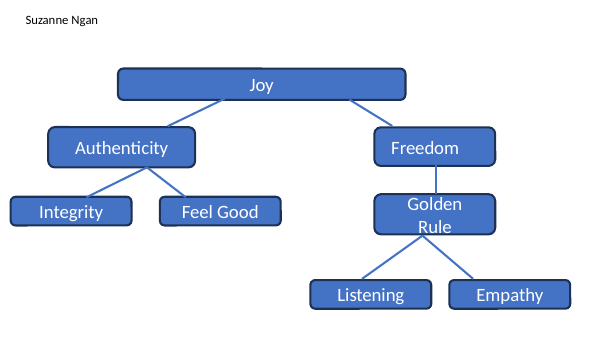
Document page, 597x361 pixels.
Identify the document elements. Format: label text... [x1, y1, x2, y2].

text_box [146, 167, 186, 198]
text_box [86, 167, 146, 198]
text_box Freedom [373, 126, 497, 167]
text_box Empathy [448, 279, 572, 310]
text_box Integrity [9, 195, 133, 227]
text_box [422, 235, 474, 279]
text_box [361, 235, 422, 279]
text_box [167, 98, 225, 127]
text_box Authenticity [47, 125, 197, 169]
text_box Golden Rule [373, 193, 497, 236]
title Suzanne Ngan [10, 5, 526, 35]
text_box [349, 99, 393, 126]
text_box Joy [116, 67, 407, 101]
text_box Feel Good [158, 195, 282, 227]
text_box Listening [309, 279, 433, 310]
